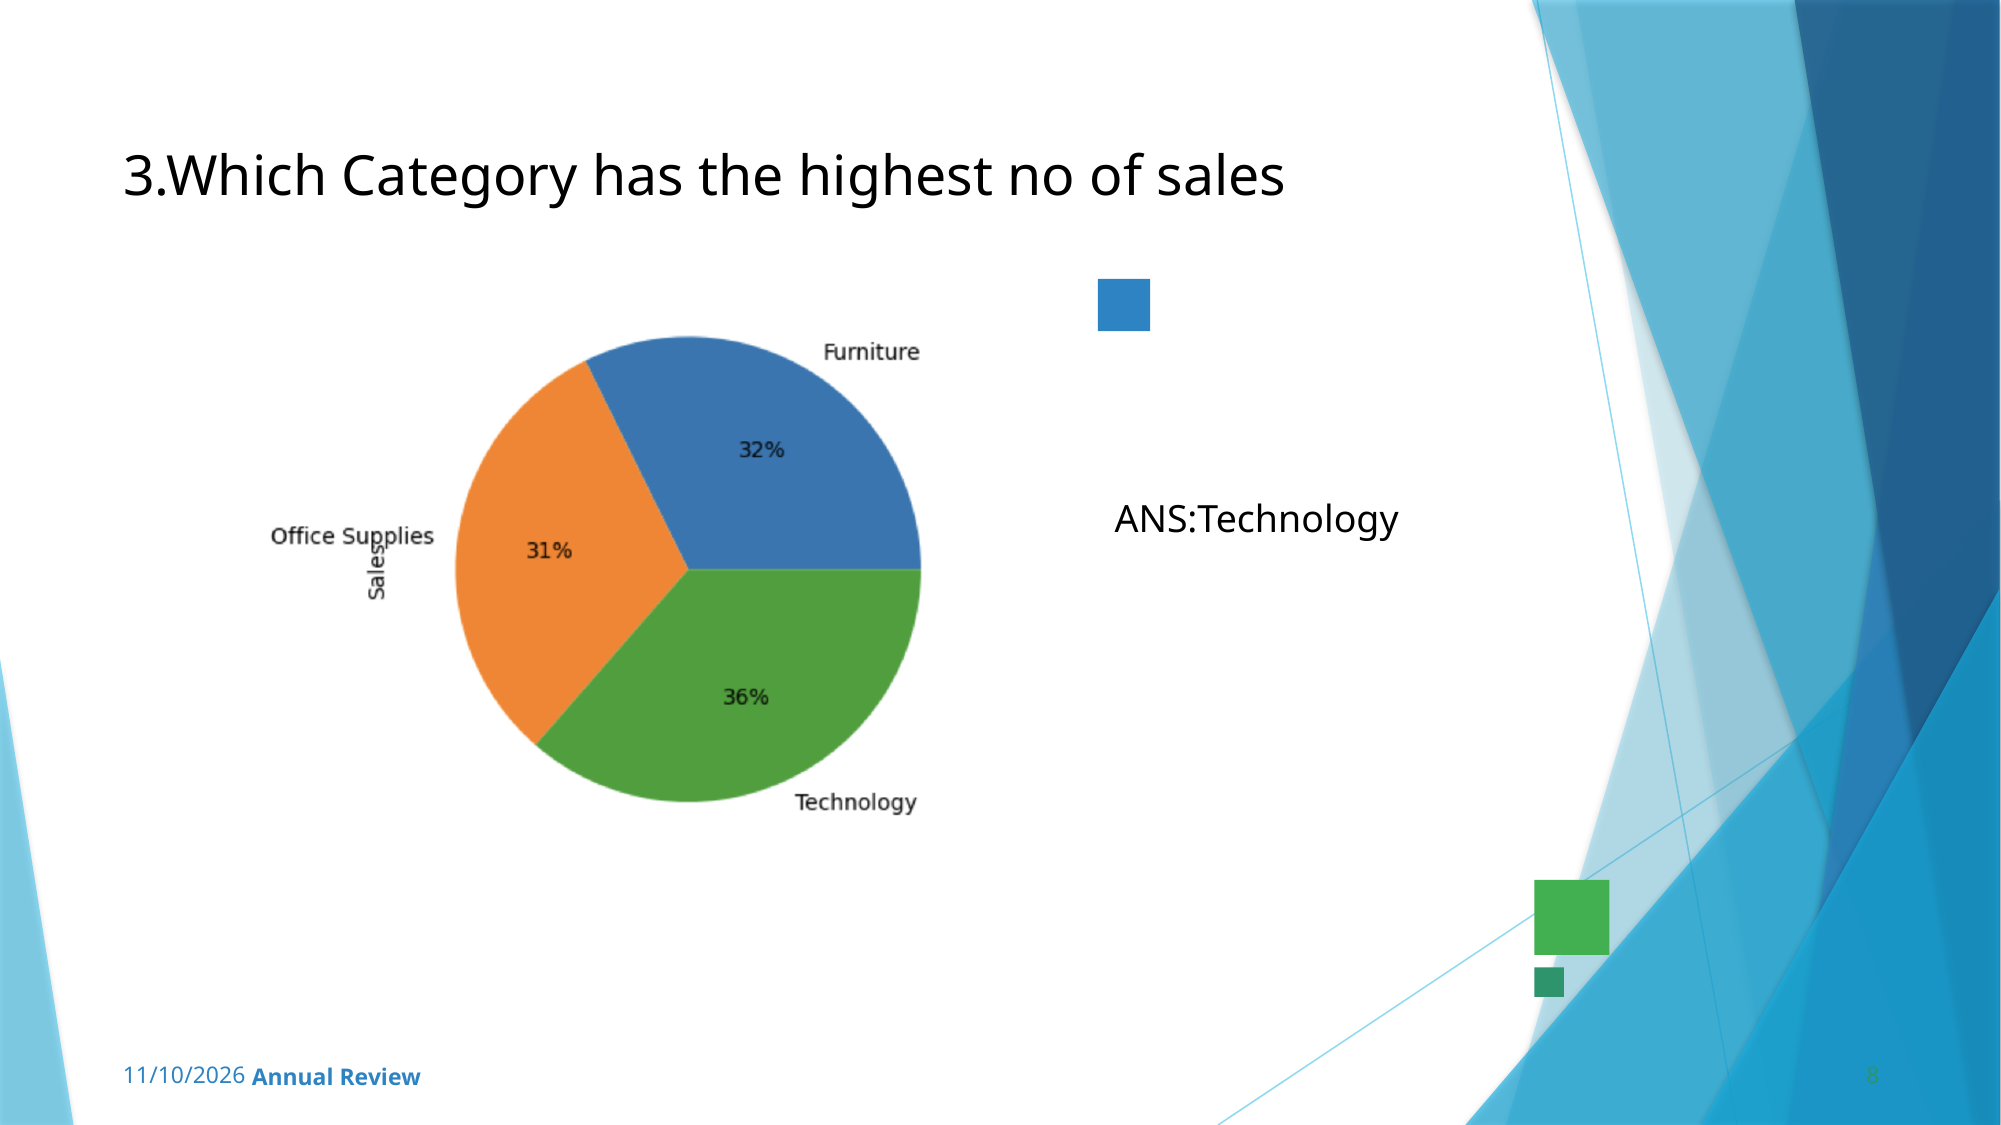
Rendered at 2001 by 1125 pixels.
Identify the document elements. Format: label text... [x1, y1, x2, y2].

text_box ANS:Technology [1099, 487, 1767, 548]
picture [256, 267, 987, 861]
title 3.Which Category has the highest no of sales [108, 132, 1658, 269]
